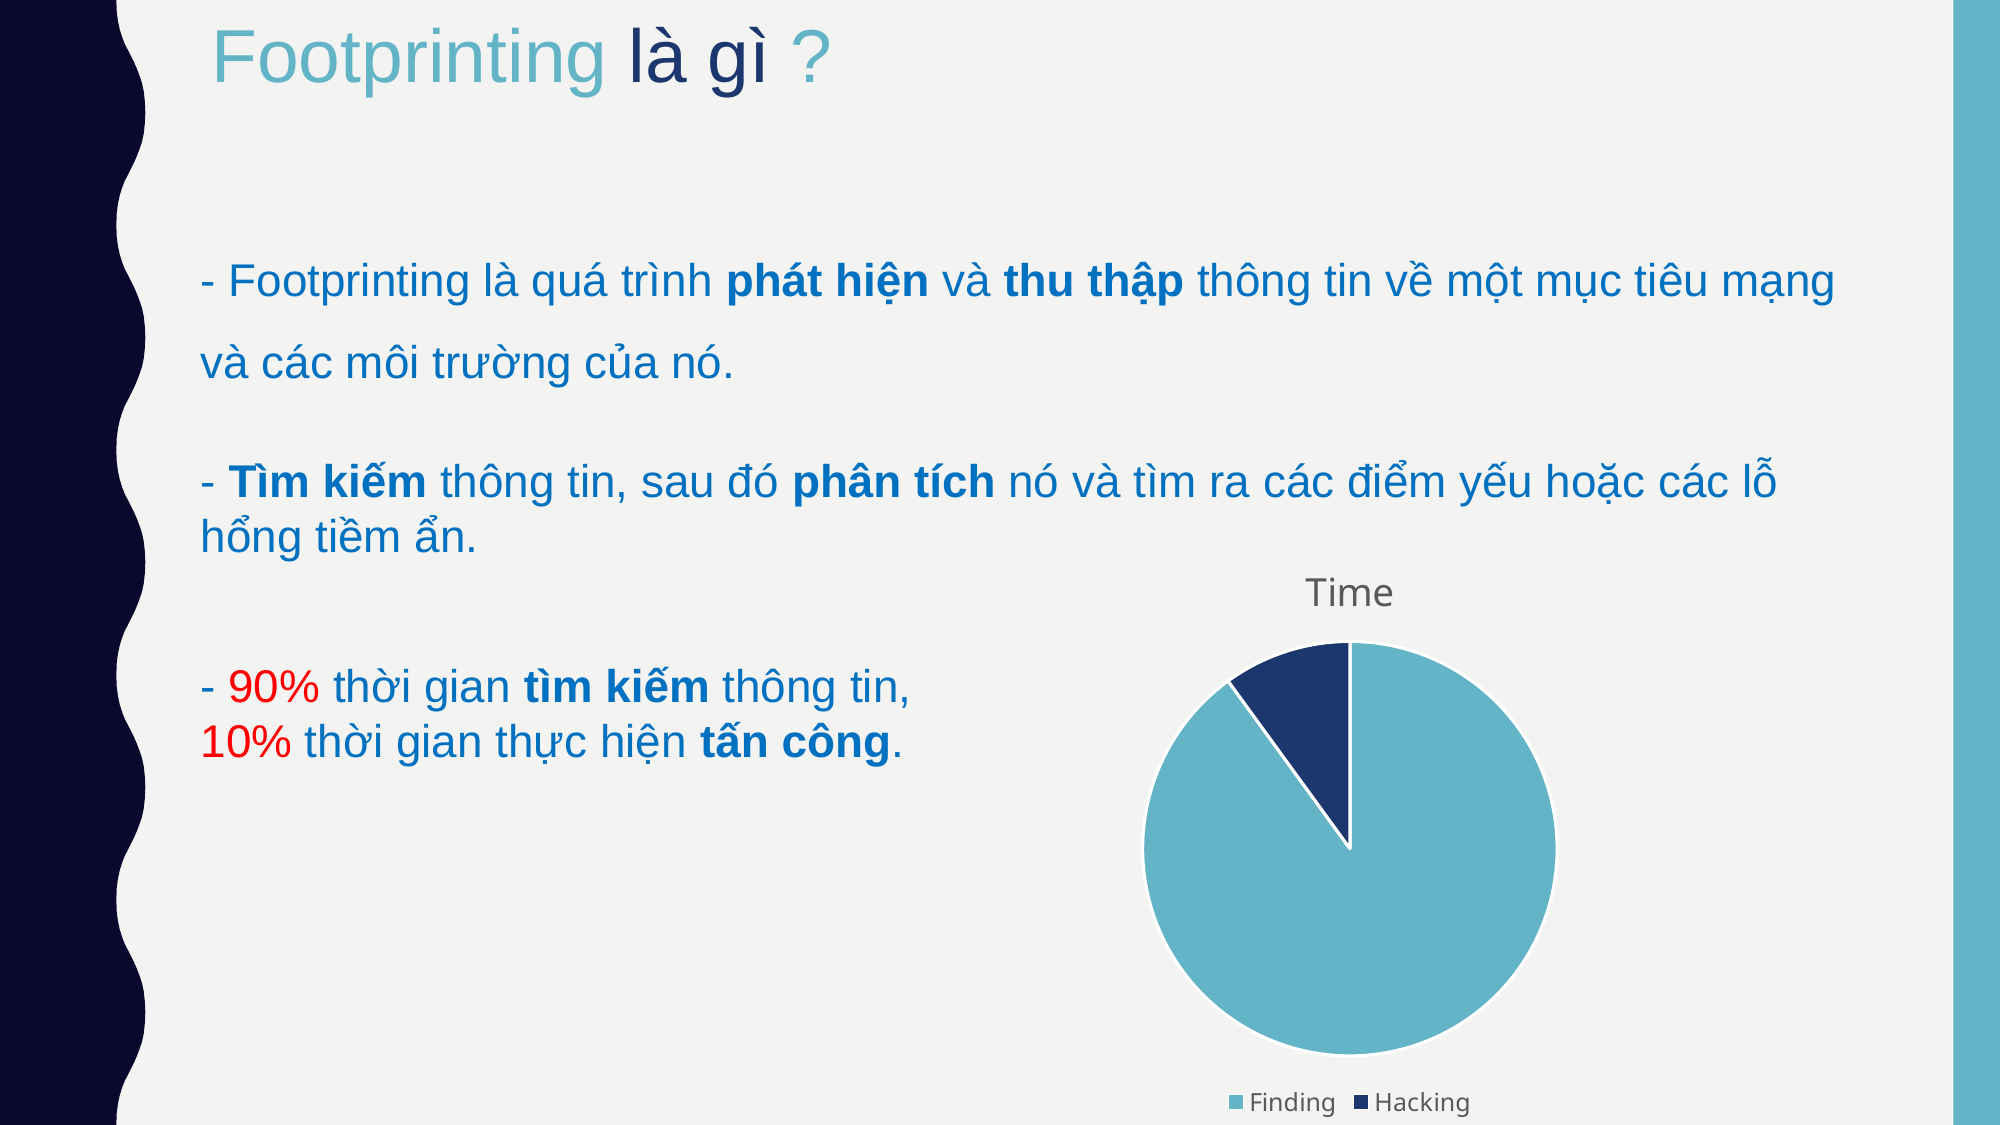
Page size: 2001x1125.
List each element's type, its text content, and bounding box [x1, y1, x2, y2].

text_box - 90% thời gian tìm kiếm thông tin, 10% thời gian thực hiện tấn công. [185, 649, 857, 774]
chart [857, 533, 1842, 1125]
text_box Footprinting là gì ? [150, 0, 894, 105]
text_box - Tìm kiếm thông tin, sau đó phân tích nó và tìm ra các điểm yếu hoặc các lỗ hổng tiềm ẩn. [185, 443, 1842, 569]
text_box - Footprinting là quá trình phát hiện và thu thập thông tin về một mục tiêu mạng và các môi trường của nó. [185, 215, 1878, 396]
